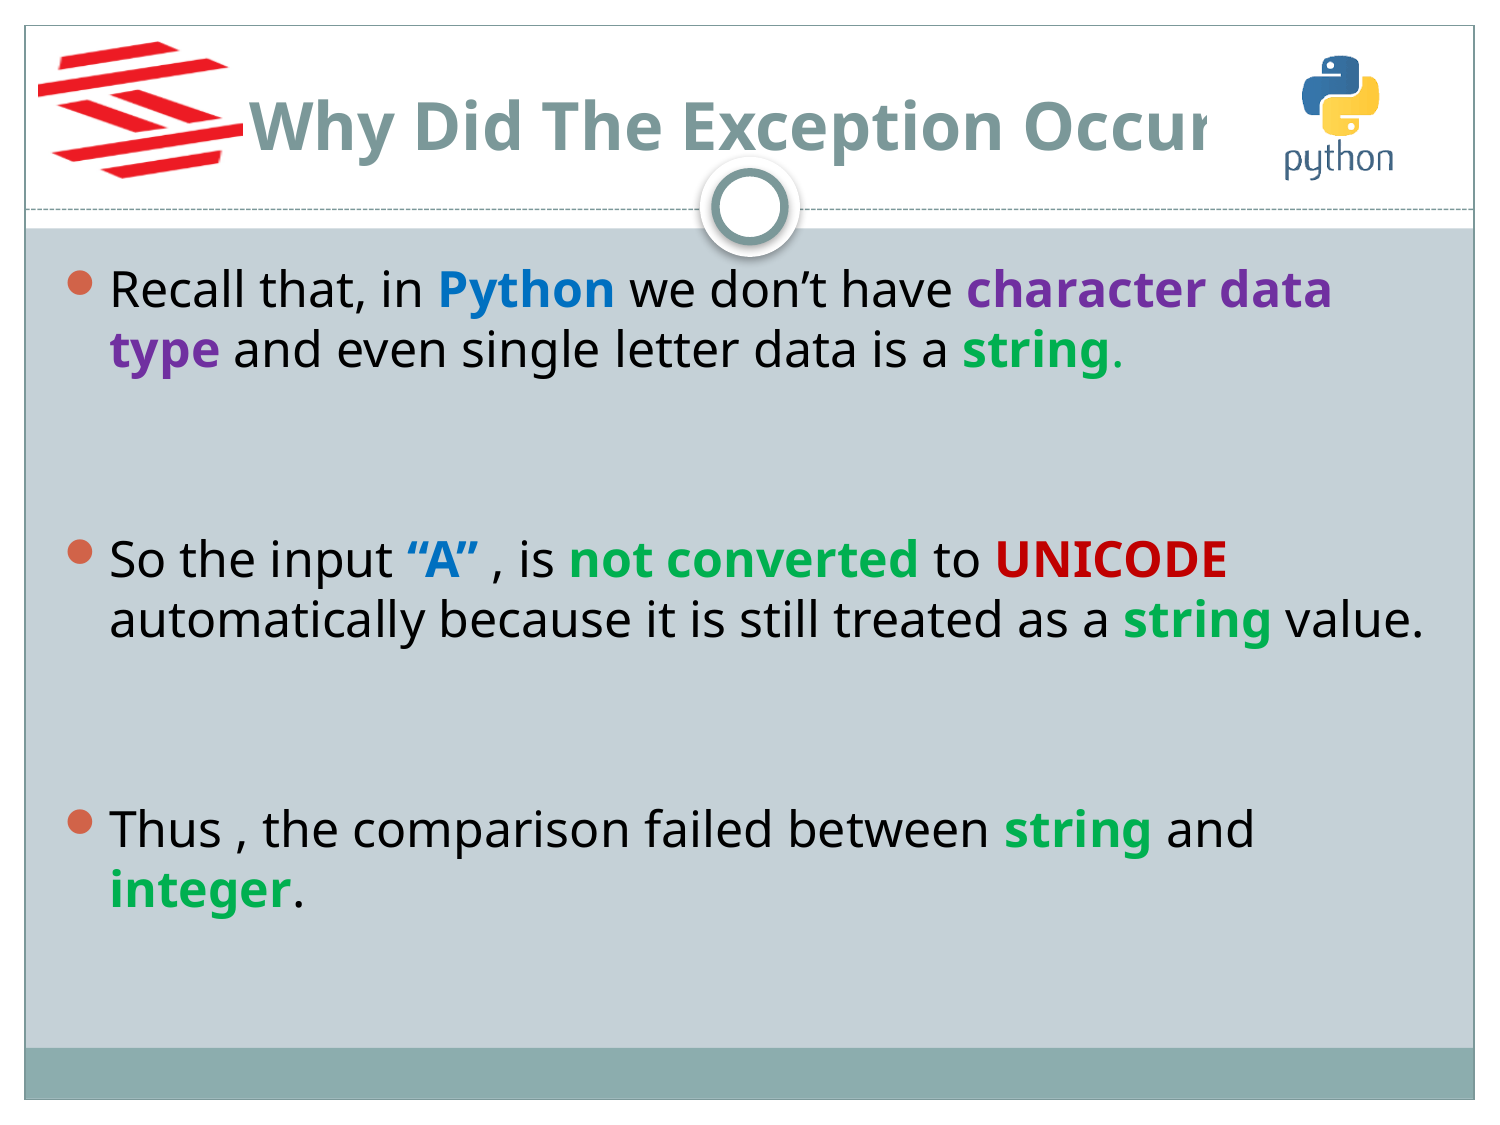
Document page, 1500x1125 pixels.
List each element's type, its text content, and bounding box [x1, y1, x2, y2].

title Why Did The Exception Occur ? [248, 46, 1459, 172]
picture [37, 40, 243, 185]
list Recall that, in Python we don’t have character data type and even single letter data is a string. So the input “A” , is not converted to UNICODE automatically because it is still treated as a string value. Thus , the comparison failed between string and integer. [49, 250, 1445, 1047]
picture [1206, 53, 1471, 186]
